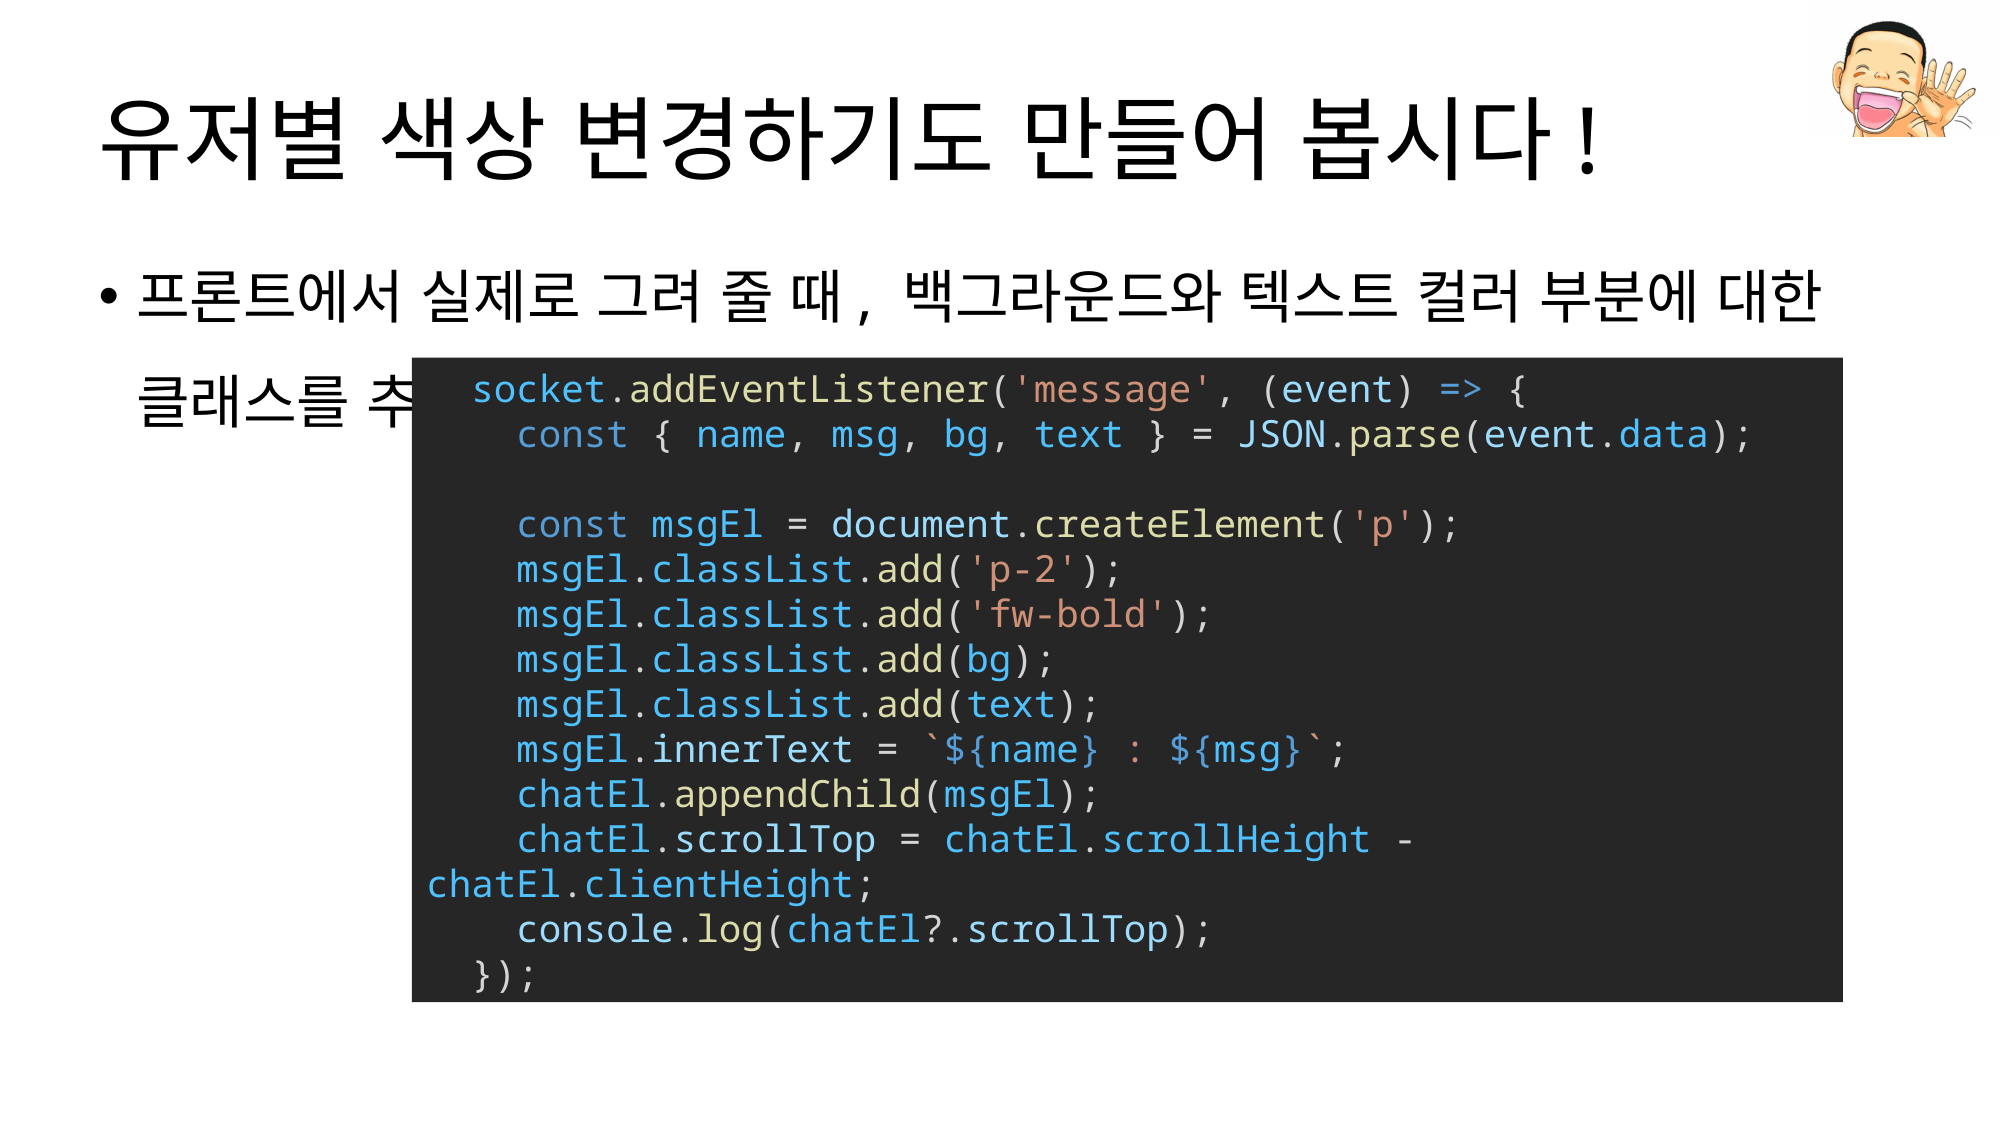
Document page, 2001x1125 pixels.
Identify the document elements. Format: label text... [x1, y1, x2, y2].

text_box socket.addEventListener('message', (event) => { const { name, msg, bg, text } = JSON.parse(event.data); const msgEl = document.createElement('p'); msgEl.classList.add('p-2'); msgEl.classList.add('fw-bold'); msgEl.classList.add(bg); msgEl.classList.add(text); msgEl.innerText = `${name} : ${msg}`; chatEl.appendChild(msgEl); chatEl.scrollTop = chatEl.scrollHeight - chatEl.clientHeight; console.log(chatEl?.scrollTop); }); [411, 357, 1843, 1003]
title 유저별 색상 변경하기도 만들어 봅시다! [83, 0, 1931, 217]
list 프론트에서 실제로 그려 줄 때, 백그라운드와 텍스트 컬러 부분에 대한 클래스를 추가 [83, 217, 1931, 1125]
picture [1931, 0, 2000, 137]
